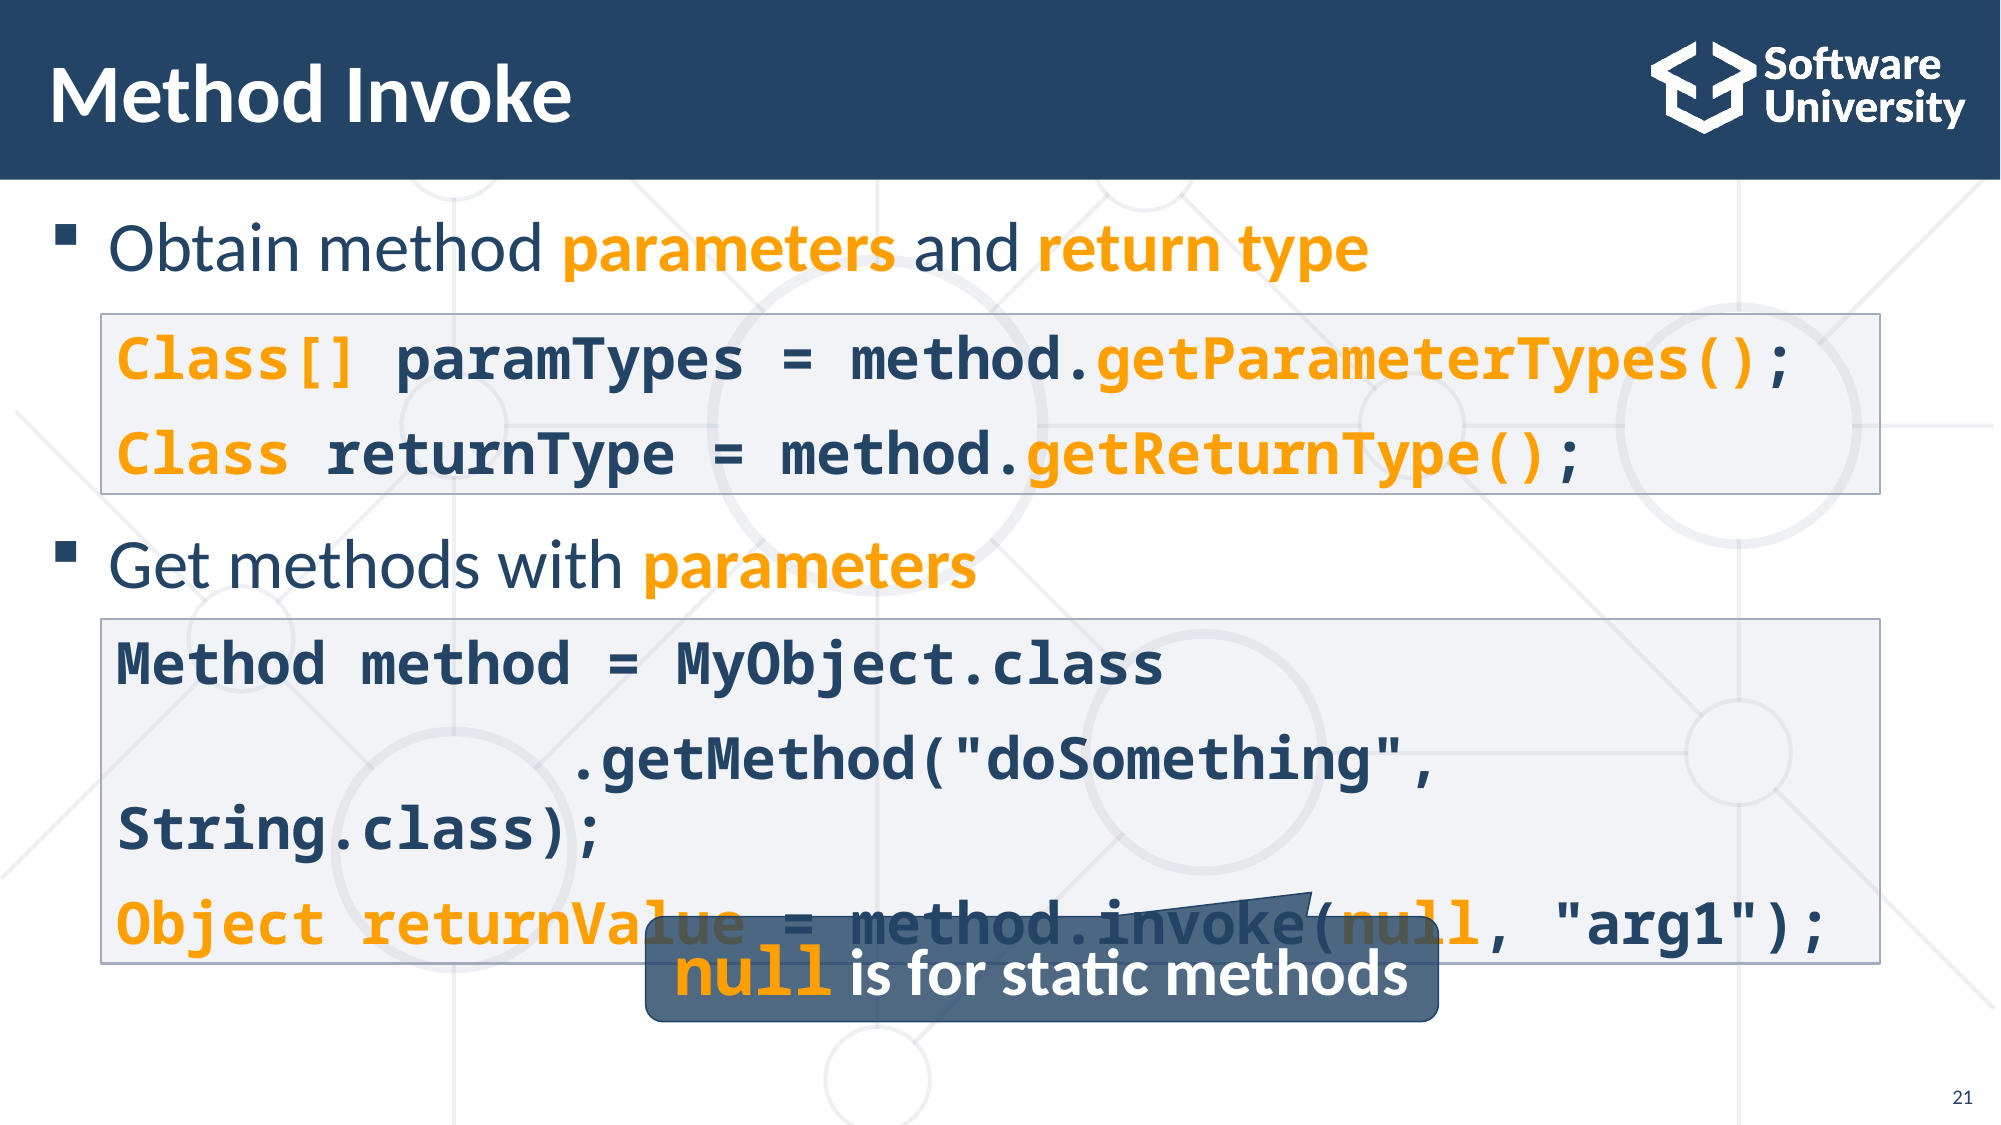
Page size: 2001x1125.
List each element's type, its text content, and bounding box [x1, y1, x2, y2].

picture [1651, 41, 1966, 134]
text_box Class[] paramTypes = method.getParameterTypes(); Class returnType = method.getReturnType(); [101, 314, 1880, 494]
text_box null is for static methods [645, 892, 1439, 1022]
title Method Invoke [31, 16, 1625, 162]
slide_number 21 [1927, 1067, 1989, 1117]
list Obtain method parameters and return type Get methods with parameters [31, 190, 2000, 1105]
text_box Method method = MyObject.class .getMethod("doSomething", String.class); Object returnValue = method.invoke(null, "arg1"); [101, 618, 1880, 964]
